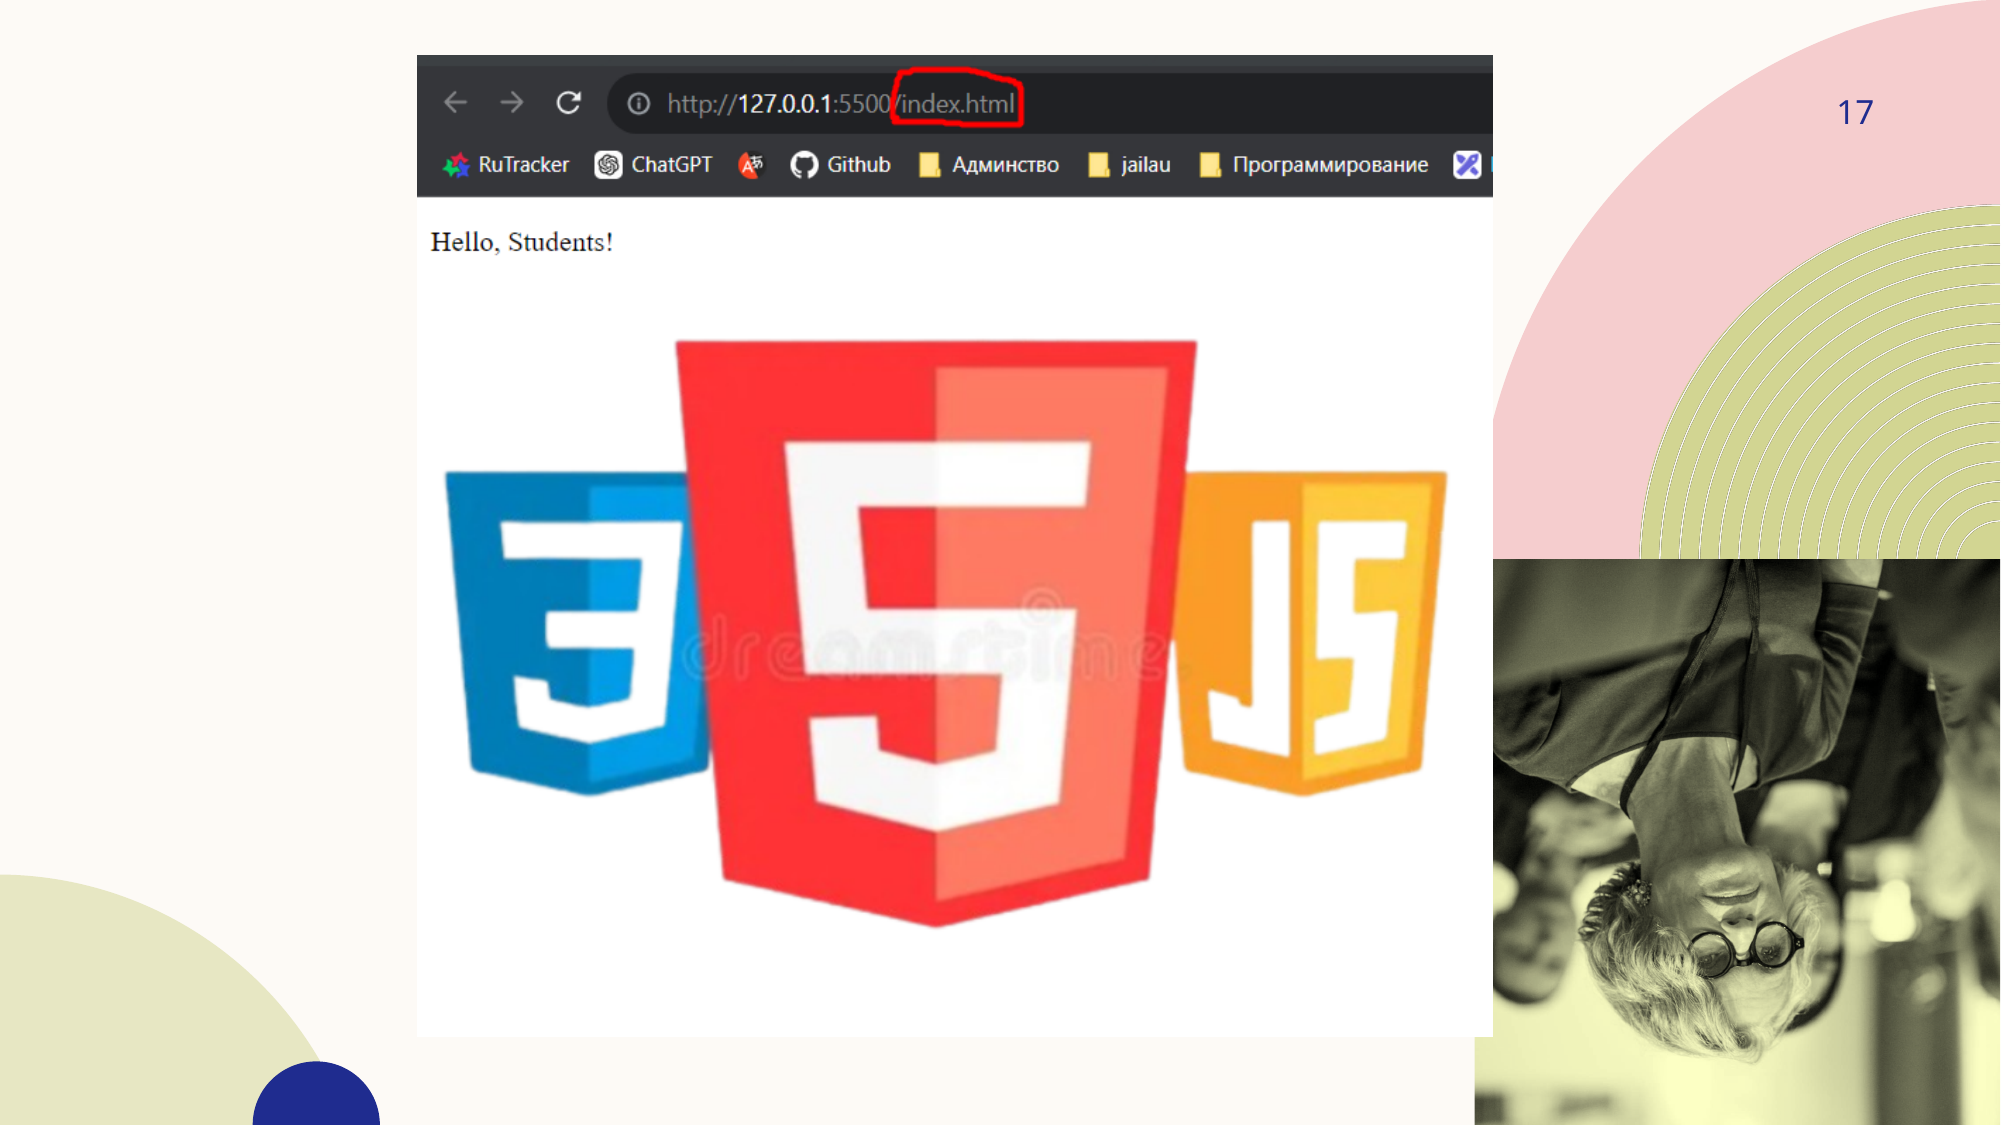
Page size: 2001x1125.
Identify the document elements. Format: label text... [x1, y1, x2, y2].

picture [417, 55, 2001, 1125]
slide_number 17 [1712, 75, 1875, 153]
